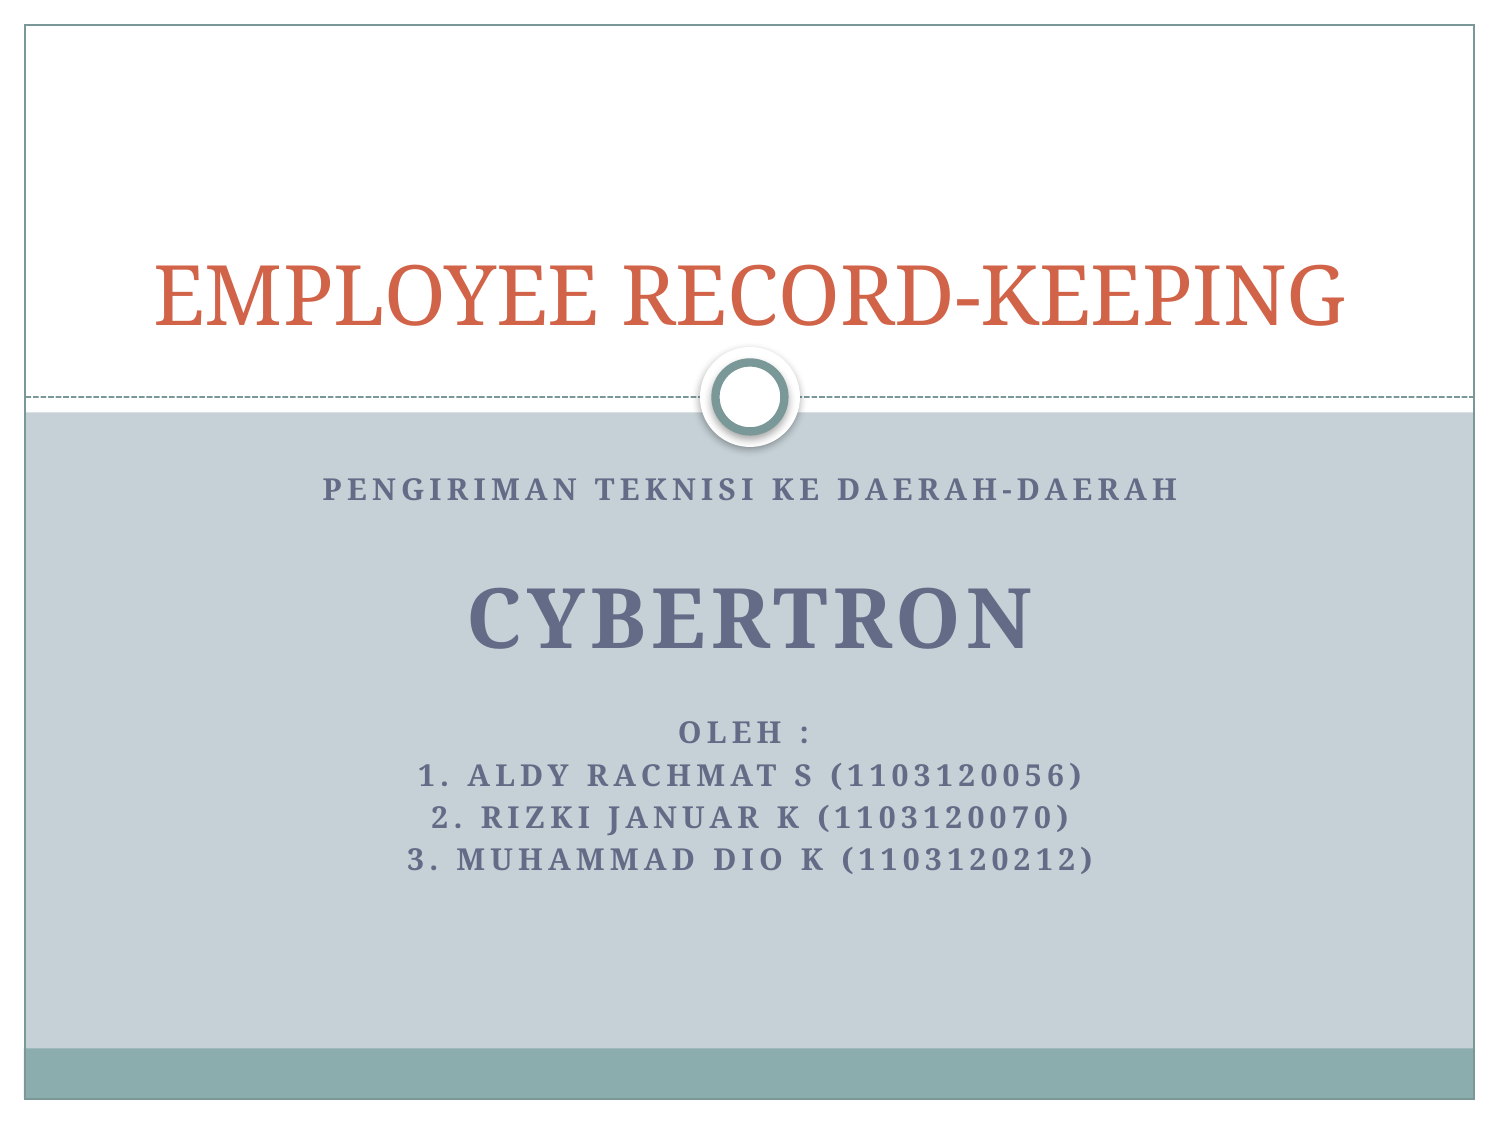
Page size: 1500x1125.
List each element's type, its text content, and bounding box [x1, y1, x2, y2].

subtitle Pengiriman teknisi ke daerah-daerah CYBERTRON Oleh : 1. Aldy rachmat s (1103120056) 2. Rizki januar k (1103120070) 3. Muhammad dio k (1103120212) [225, 462, 1275, 888]
title EMPLOYEE RECORD-KEEPING [112, 62, 1388, 350]
